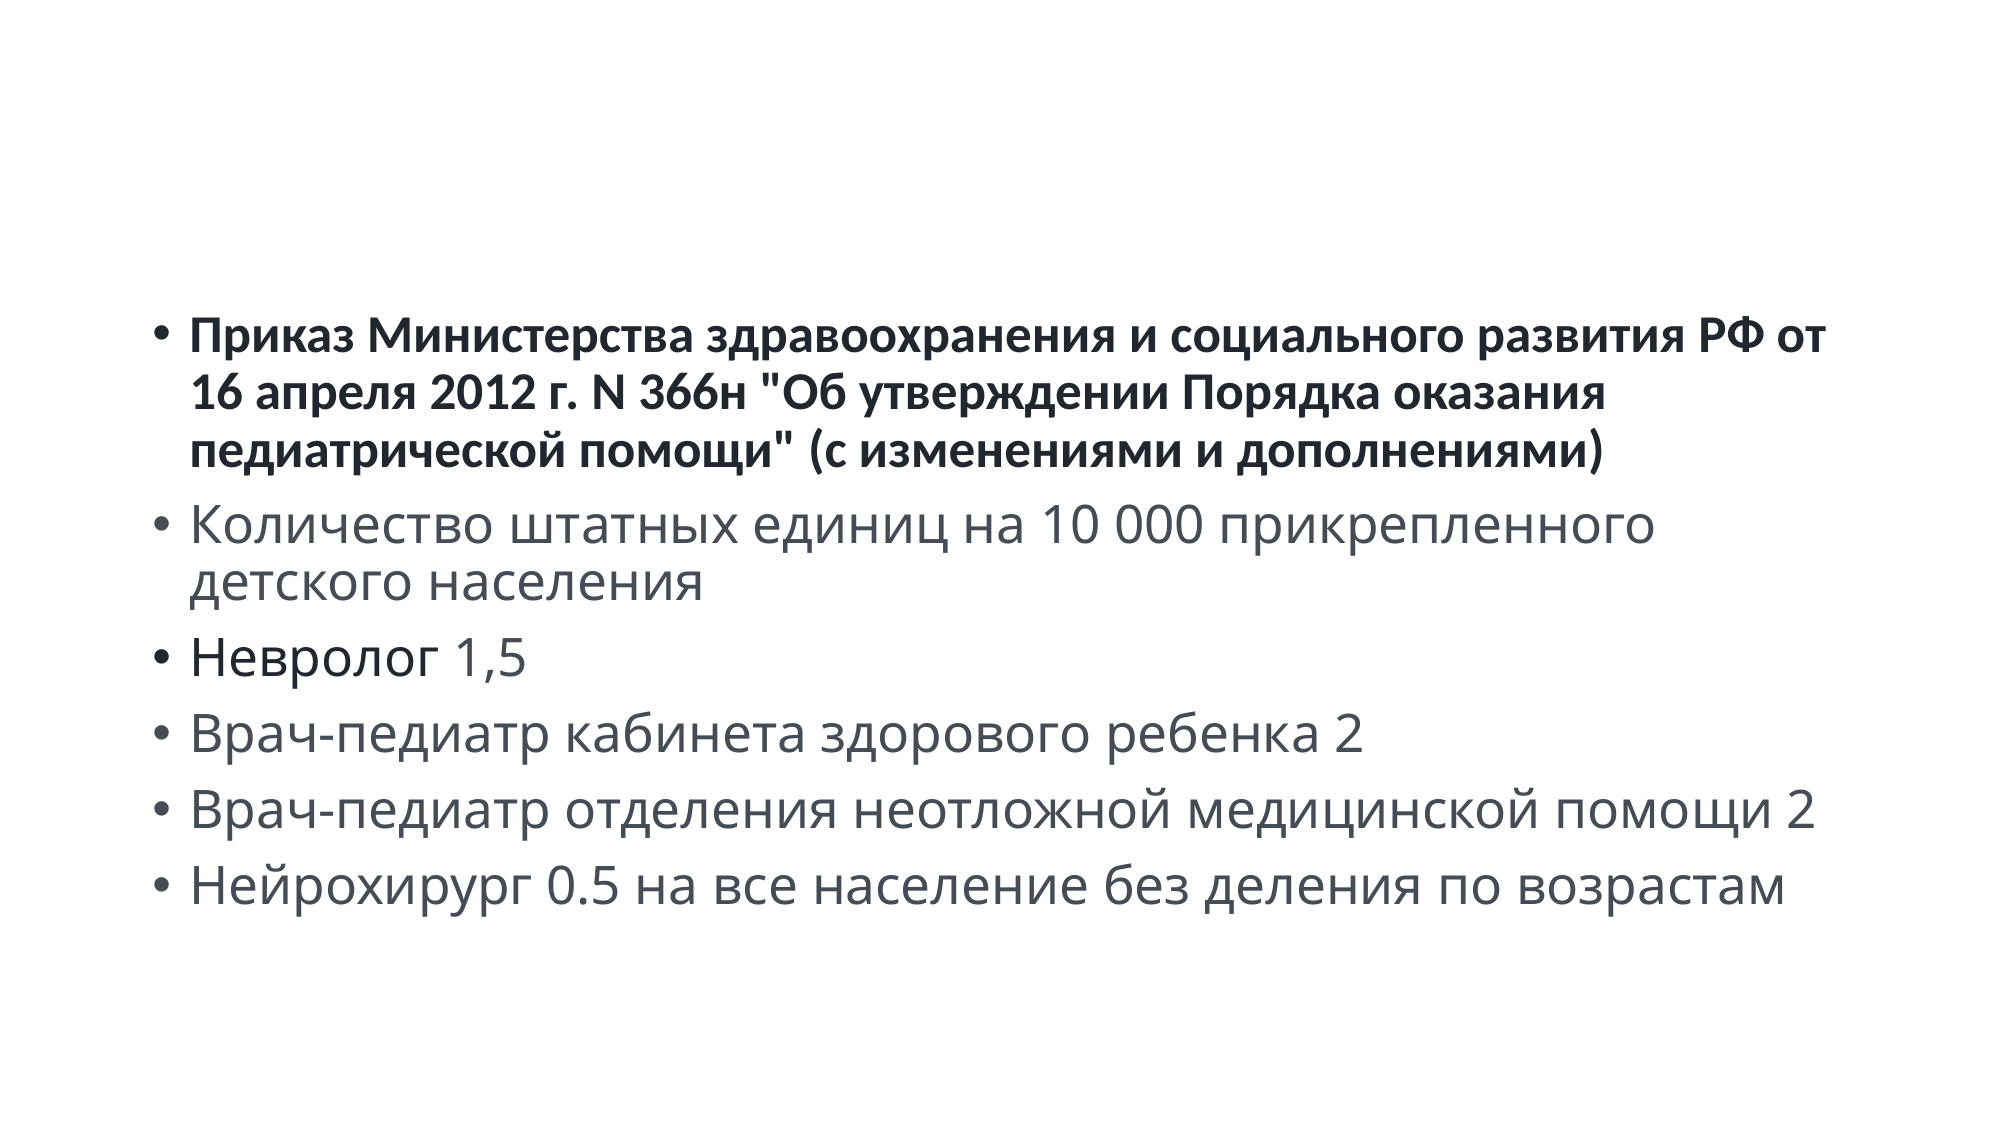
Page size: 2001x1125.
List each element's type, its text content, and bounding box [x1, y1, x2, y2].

list Приказ Министерства здравоохранения и социального развития РФ от 16 апреля 2012 г. N 366н "Об утверждении Порядка оказания педиатрической помощи" (с изменениями и дополнениями) Количество штатных единиц на 10 000 прикрепленного детского населения Невролог 1,5 Врач-педиатр кабинета здорового ребенка 2 Врач-педиатр отделения неотложной медицинской помощи 2 Нейрохирург 0.5 на все население без деления по возрастам [137, 299, 1863, 1014]
